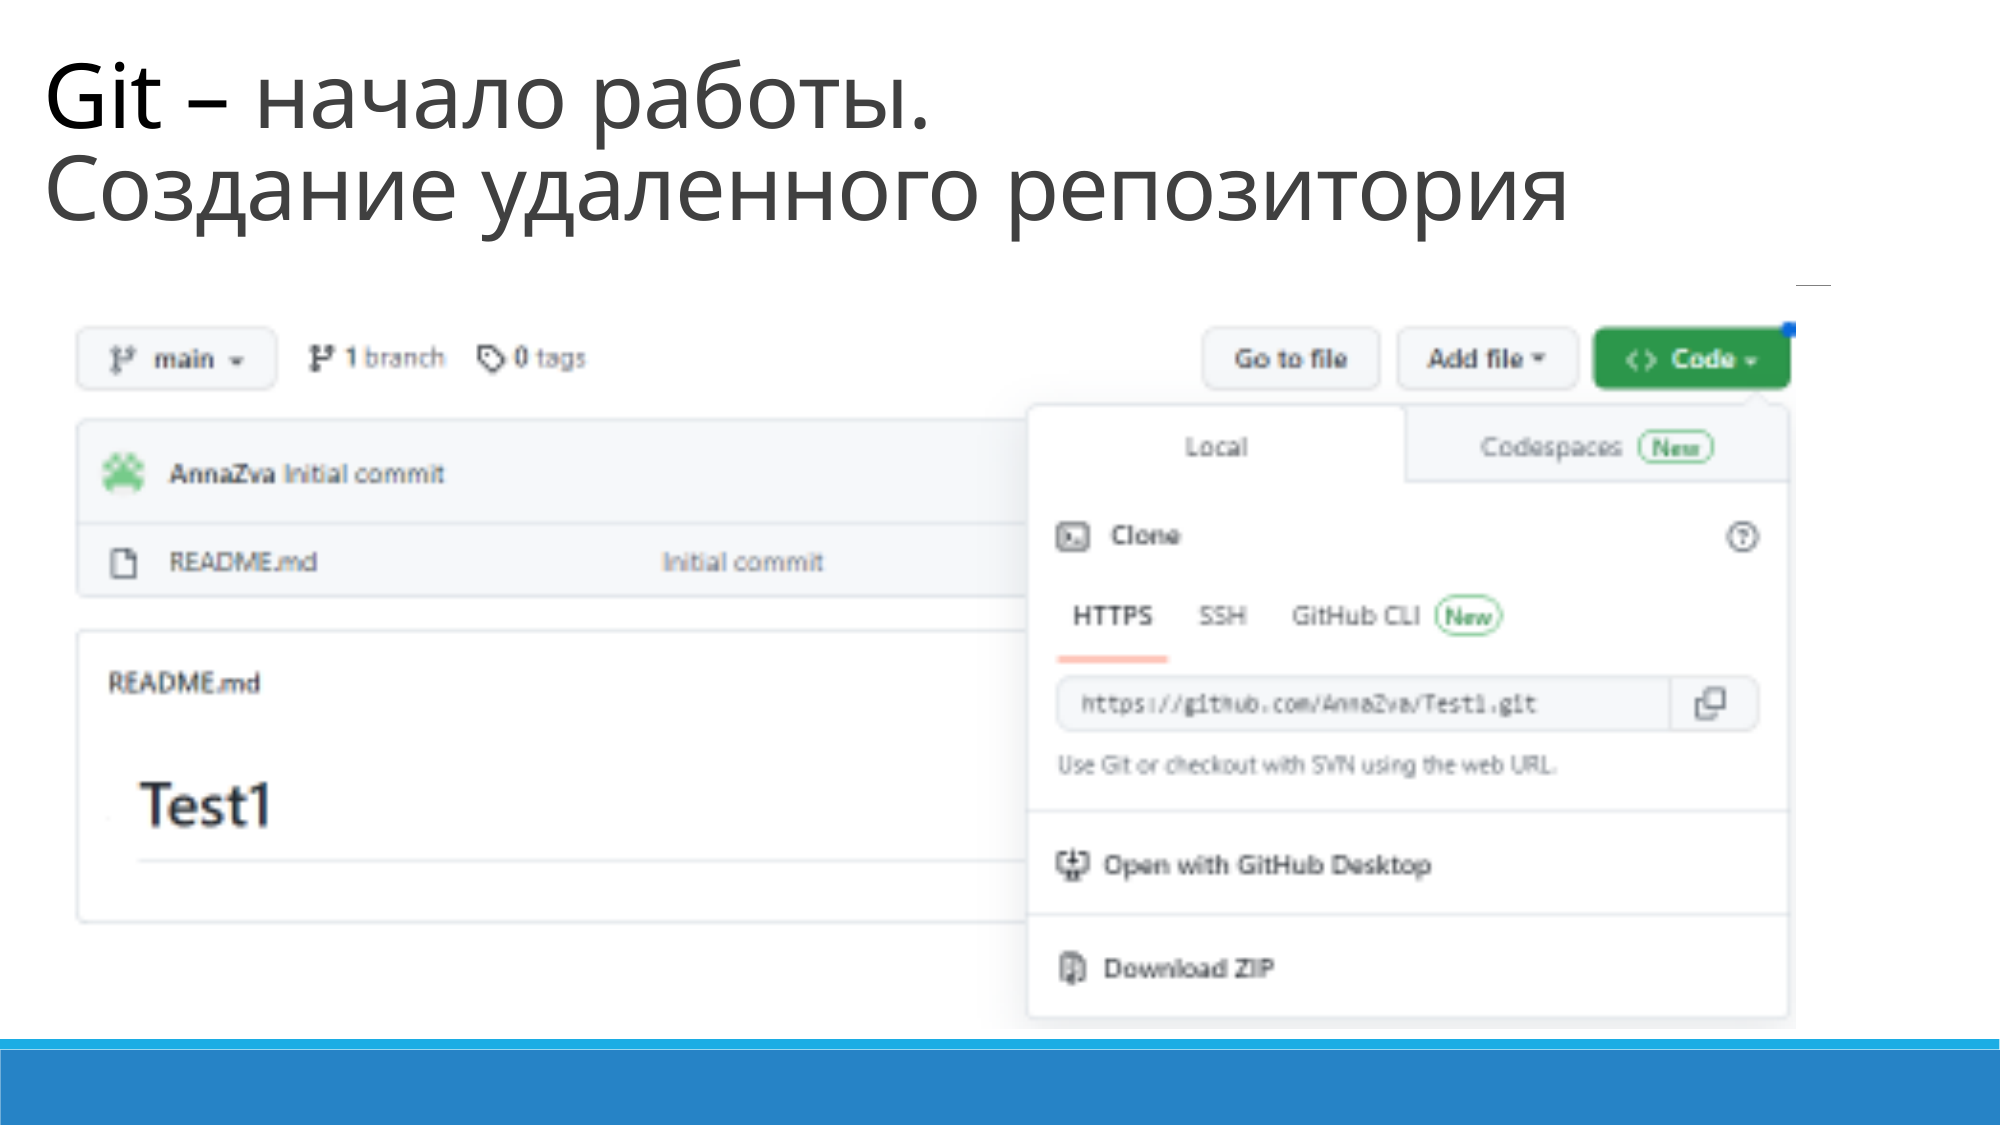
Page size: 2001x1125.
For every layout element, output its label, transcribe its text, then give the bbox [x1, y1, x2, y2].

text_box Git – начало работы. Создание удаленного репозитория [28, 46, 1944, 247]
picture [73, 285, 1797, 1029]
